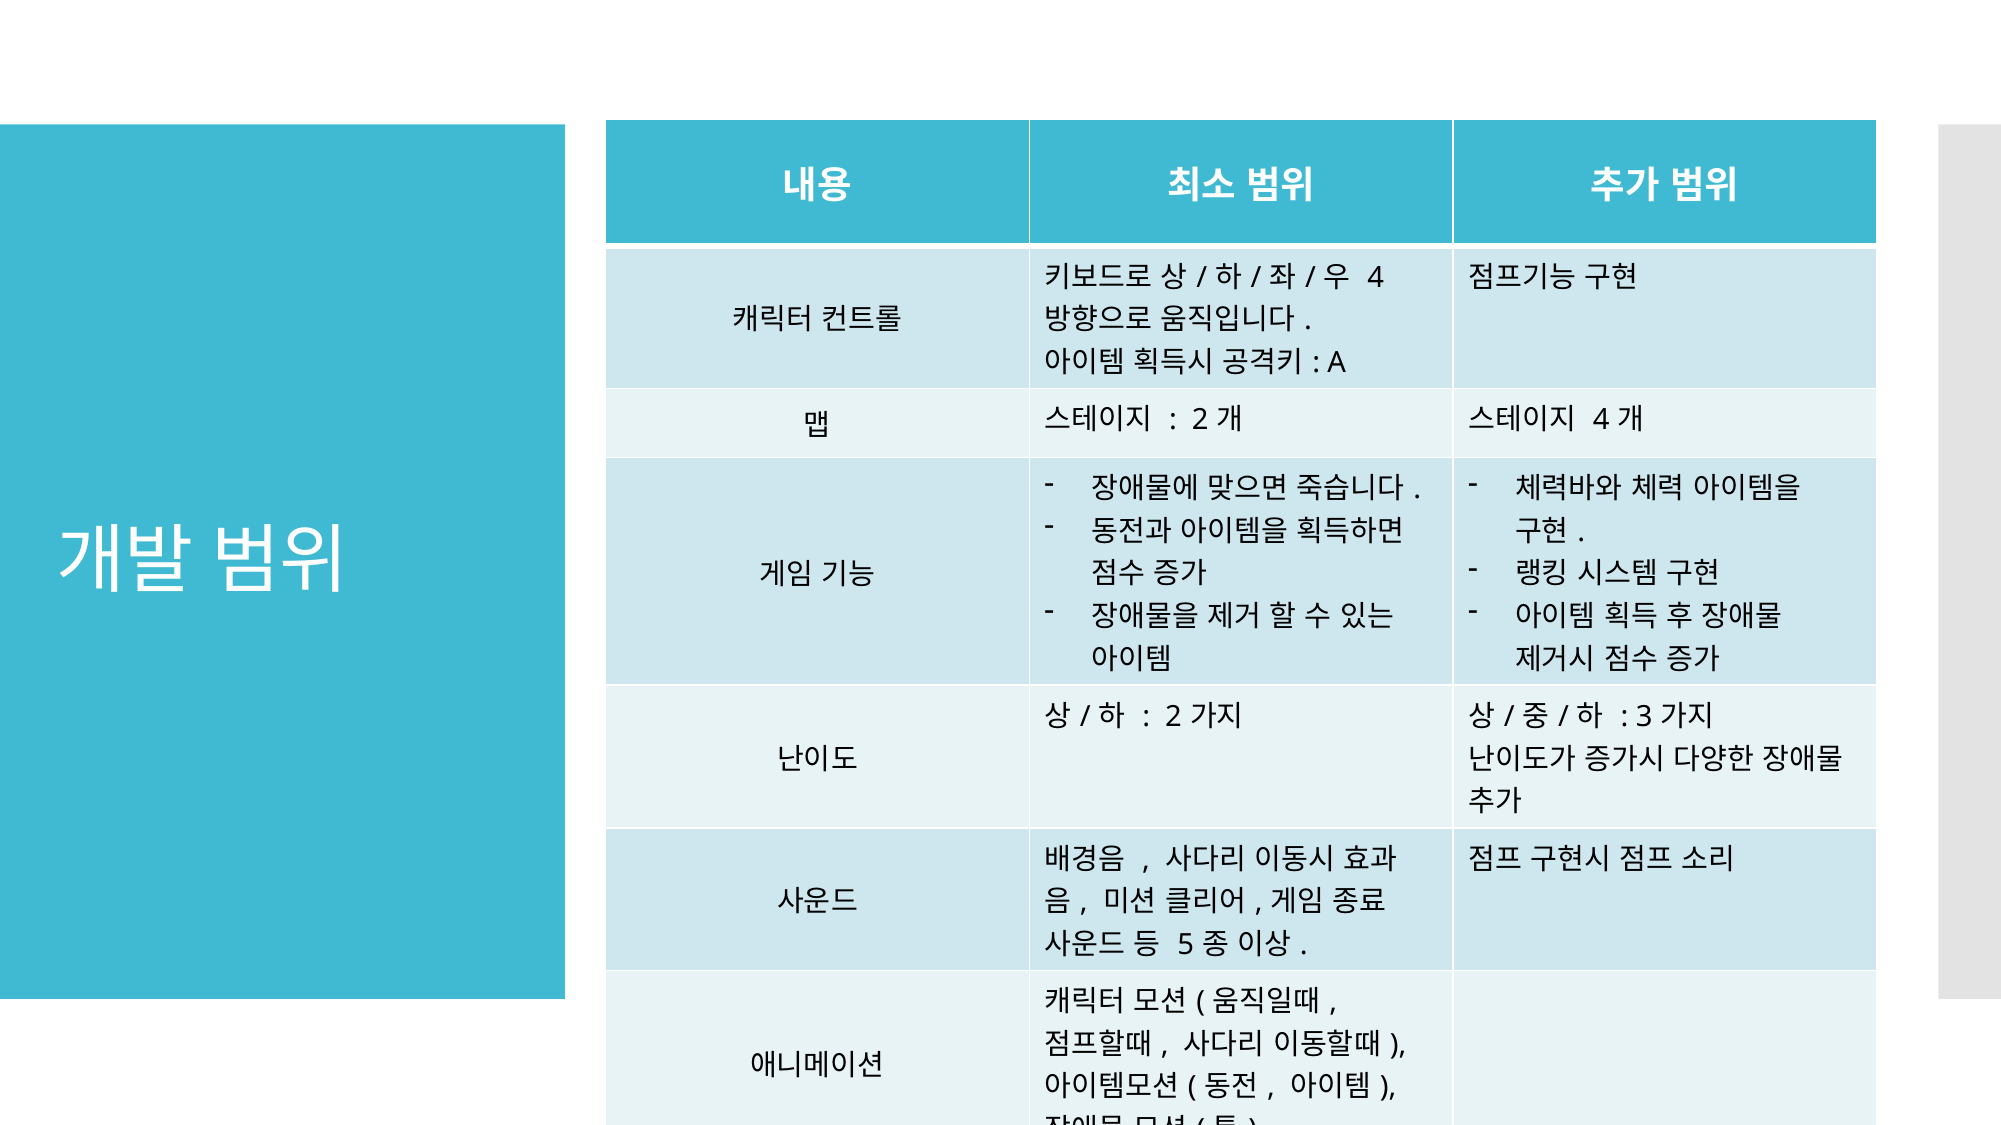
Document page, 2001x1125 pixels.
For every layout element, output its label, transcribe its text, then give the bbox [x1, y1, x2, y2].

table_cell 스테이지 : 2개 [1030, 389, 1452, 457]
table_cell [1454, 971, 1876, 1125]
table_cell 캐릭터 모션(움직일때, 점프할때, 사다리 이동할때), 아이템모션(동전, 아이템), 장애물 모션(통) [1030, 971, 1452, 1125]
table_cell 상/하 : 2가지 [1030, 686, 1452, 827]
table_cell 점프기능 구현 [1454, 249, 1876, 388]
table_cell 맵 [606, 389, 1029, 457]
table_cell 난이도 [606, 686, 1029, 827]
table_cell 스테이지 4개 [1454, 389, 1876, 457]
table_header 내용 [606, 120, 1029, 243]
table_cell 장애물에 맞으면 죽습니다. 동전과 아이템을 획득하면 점수 증가 장애물을 제거 할 수 있는 아이템 [1030, 458, 1452, 684]
table_cell 점프 구현시 점프 소리 [1454, 829, 1876, 970]
table_cell 애니메이션 [606, 971, 1029, 1125]
table_cell 배경음 , 사다리 이동시 효과음, 미션 클리어,게임 종료 사운드 등 5종 이상. [1030, 829, 1452, 970]
table_cell 키보드로 상/하/좌/우 4방향으로 움직입니다. 아이템 획득시 공격키: A [1030, 249, 1452, 388]
table_header 추가 범위 [1454, 120, 1876, 243]
title 개발 범위 [41, 184, 525, 940]
table_header 최소 범위 [1030, 120, 1452, 243]
table_cell 게임 기능 [606, 458, 1029, 684]
table_cell 체력바와 체력 아이템을 구현. 랭킹 시스템 구현 아이템 획득 후 장애물 제거시 점수 증가 [1454, 458, 1876, 684]
table_cell 캐릭터 컨트롤 [606, 249, 1029, 388]
table_cell 사운드 [606, 829, 1029, 970]
table_cell 상/중/하 : 3가지 난이도가 증가시 다양한 장애물 추가 [1454, 686, 1876, 827]
